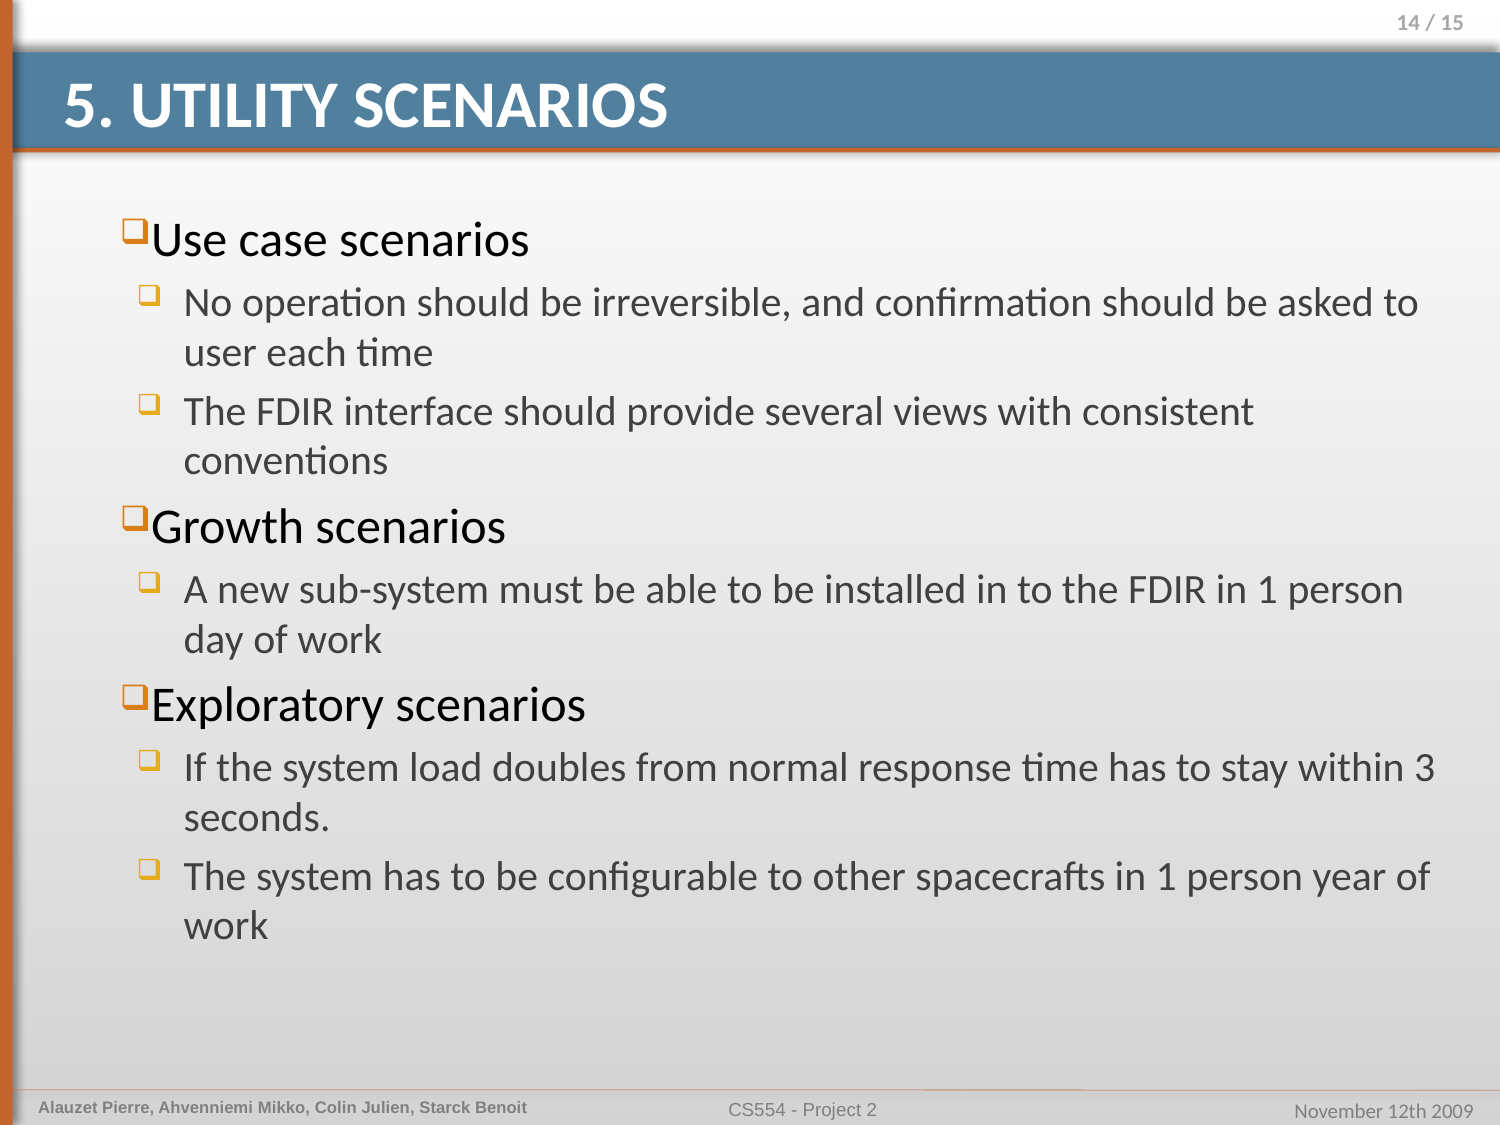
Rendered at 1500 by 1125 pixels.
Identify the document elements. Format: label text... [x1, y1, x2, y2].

title 5. Utility Scenarios [49, 53, 1442, 141]
list Use case scenarios No operation should be irreversible, and confirmation should be asked to user each time The FDIR interface should provide several views with consistent conventions Growth scenarios A new sub-system must be able to be installed in to the FDIR in 1 person day of work Exploratory scenarios If the system load doubles from normal response time has to stay within 3 seconds. The system has to be configurable to other spacecrafts in 1 person year of work [46, 199, 1465, 1079]
